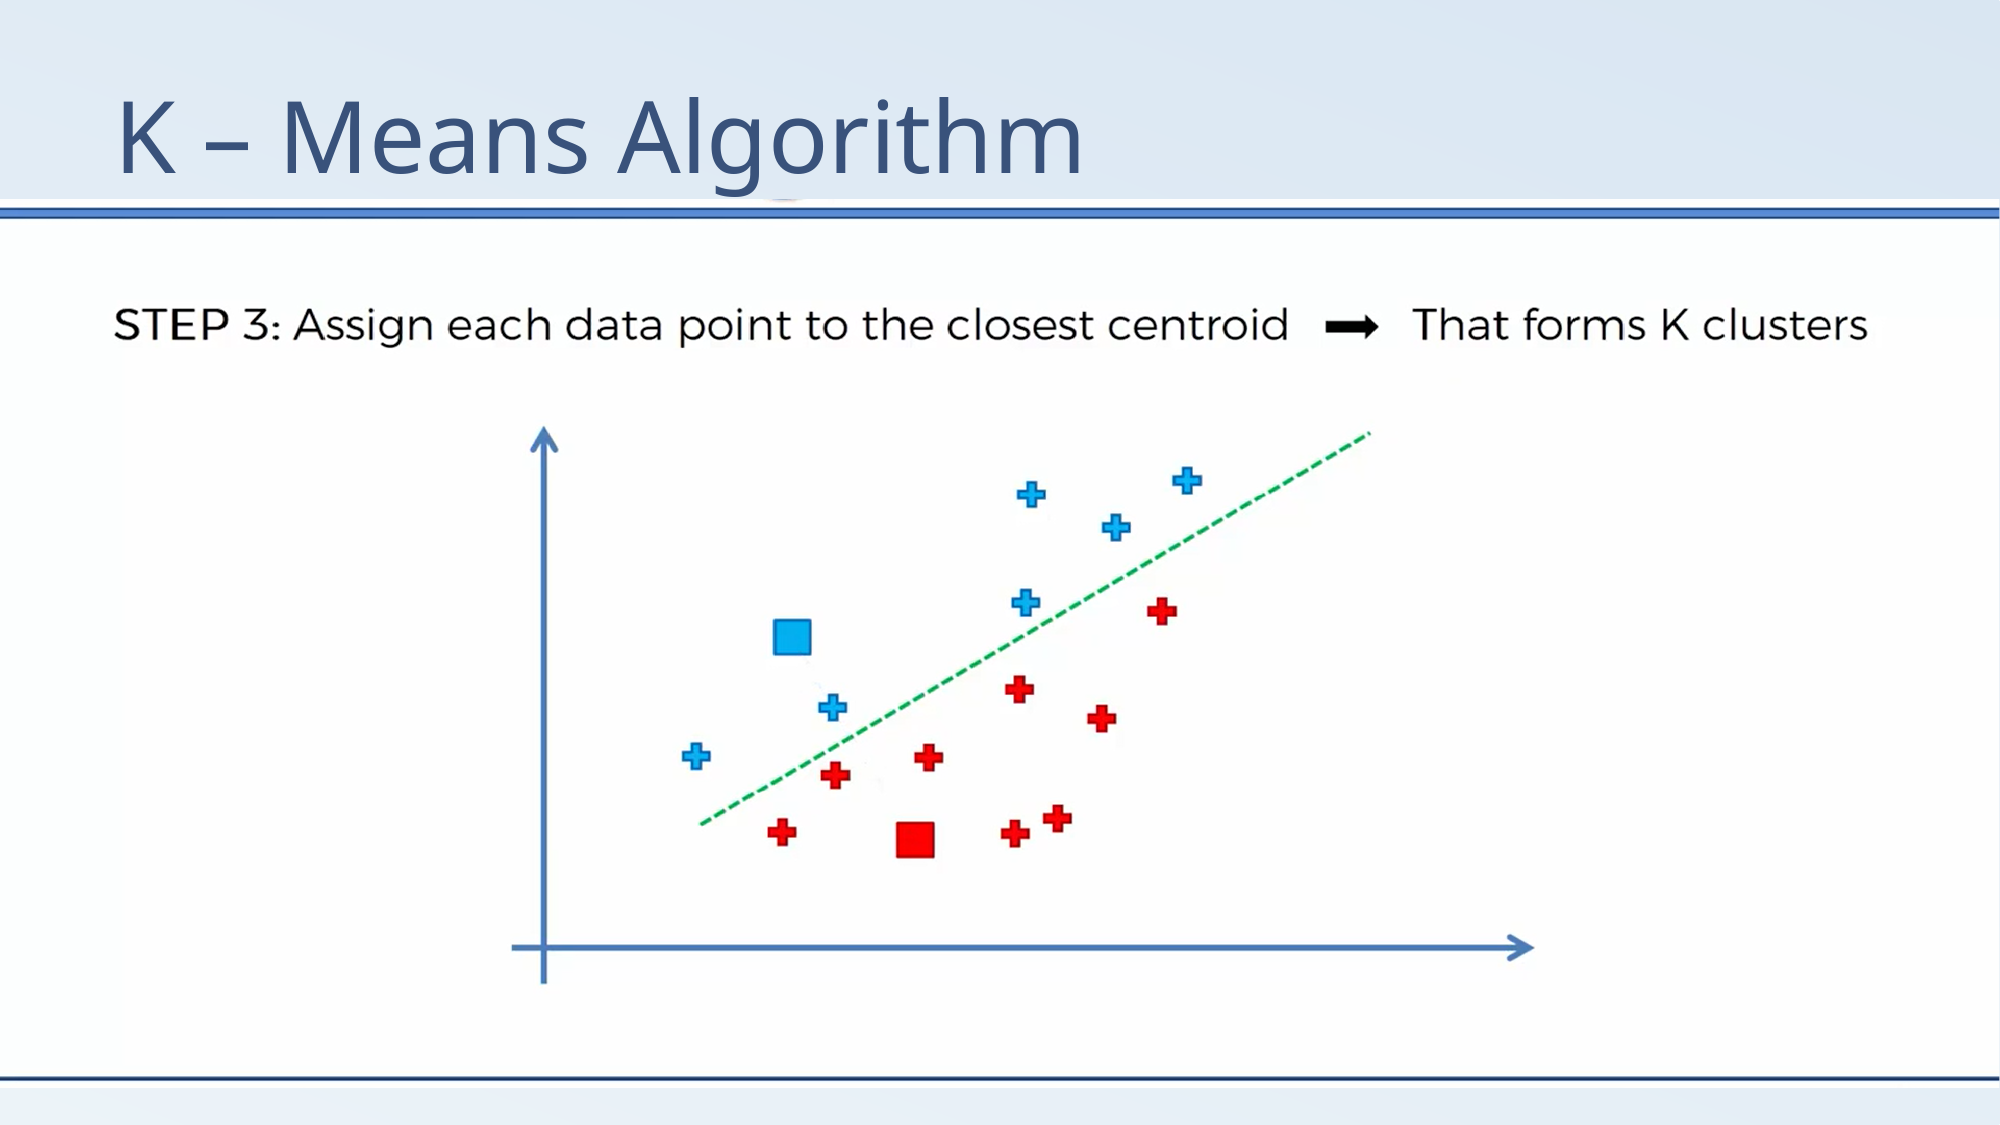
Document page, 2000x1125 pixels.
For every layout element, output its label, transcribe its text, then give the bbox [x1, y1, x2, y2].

picture [0, 199, 2000, 1088]
title K – Means Algorithm [99, 62, 1325, 199]
